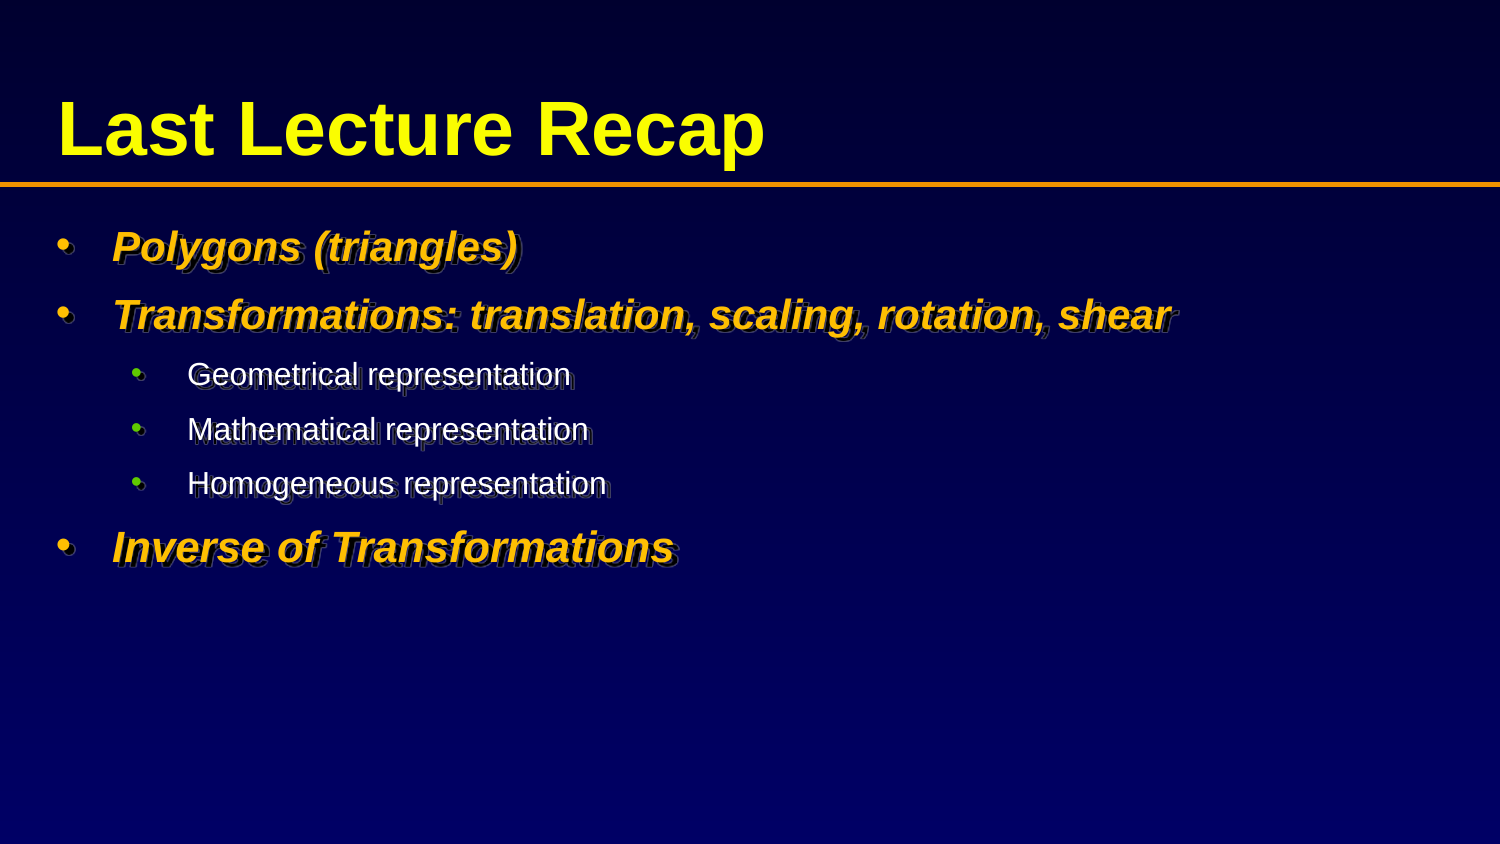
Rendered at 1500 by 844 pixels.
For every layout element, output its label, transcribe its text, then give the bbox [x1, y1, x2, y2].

title Last Lecture Recap [42, 37, 1450, 179]
list Polygons (triangles) Transformations: translation, scaling, rotation, shear Geometrical representation Mathematical representation Homogeneous representation Inverse of Transformations [40, 206, 1450, 807]
